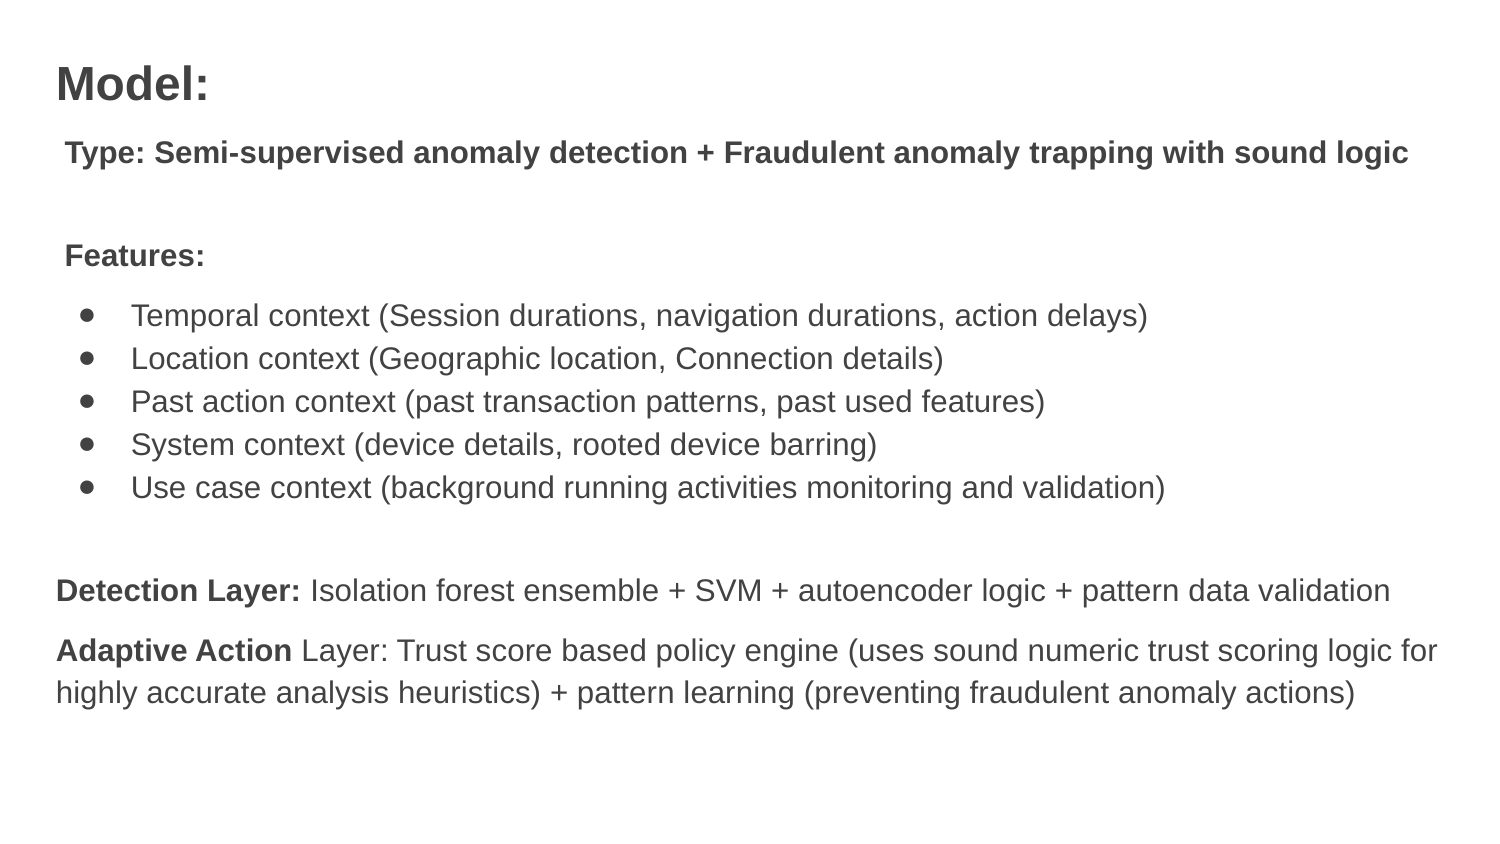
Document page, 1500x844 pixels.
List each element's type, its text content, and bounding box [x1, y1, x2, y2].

text_box Model: Type: Semi-supervised anomaly detection + Fraudulent anomaly trapping with sound logic Features: Temporal context (Session durations, navigation durations, action delays) Location context (Geographic location, Connection details) Past action context (past transaction patterns, past used features) System context (device details, rooted device barring) Use case context (background running activities monitoring and validation) Detection Layer: Isolation forest ensemble + SVM + autoencoder logic + pattern data validation Adaptive Action Layer: Trust score based policy engine (uses sound numeric trust scoring logic for highly accurate analysis heuristics) + pattern learning (preventing fraudulent anomaly actions) [55, 44, 1445, 743]
